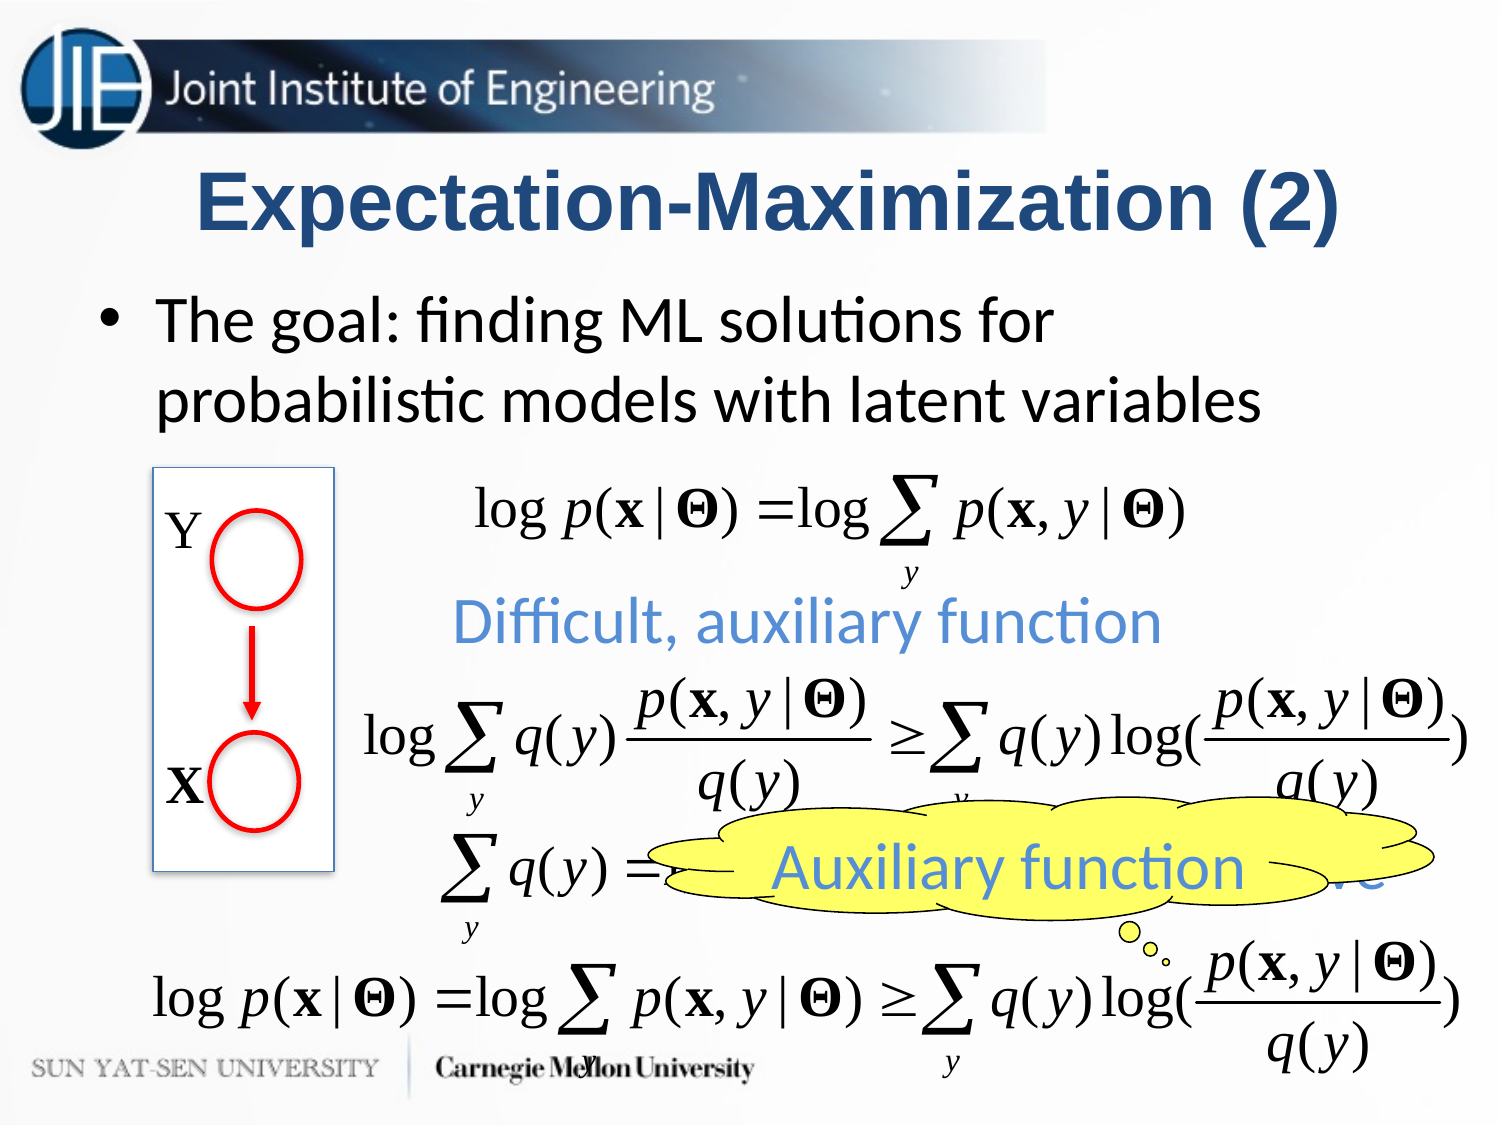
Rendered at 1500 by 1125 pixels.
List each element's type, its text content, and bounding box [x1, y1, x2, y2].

text_box Difficult, auxiliary function [438, 569, 1180, 661]
text_box [211, 509, 302, 610]
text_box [144, 924, 1473, 1090]
text_box Auxiliary function [899, 835, 1435, 921]
title Expectation-Maximization (2) [118, 139, 1419, 269]
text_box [432, 824, 895, 923]
text_box [152, 467, 335, 872]
text_box [216, 731, 300, 832]
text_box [156, 498, 216, 558]
text_box Log(x) is concave [1152, 875, 1403, 910]
picture [0, 0, 1500, 1125]
list The goal: finding ML solutions for probabilistic models with latent variables [83, 268, 1391, 570]
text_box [466, 464, 1199, 600]
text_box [355, 662, 1482, 827]
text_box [156, 753, 216, 813]
